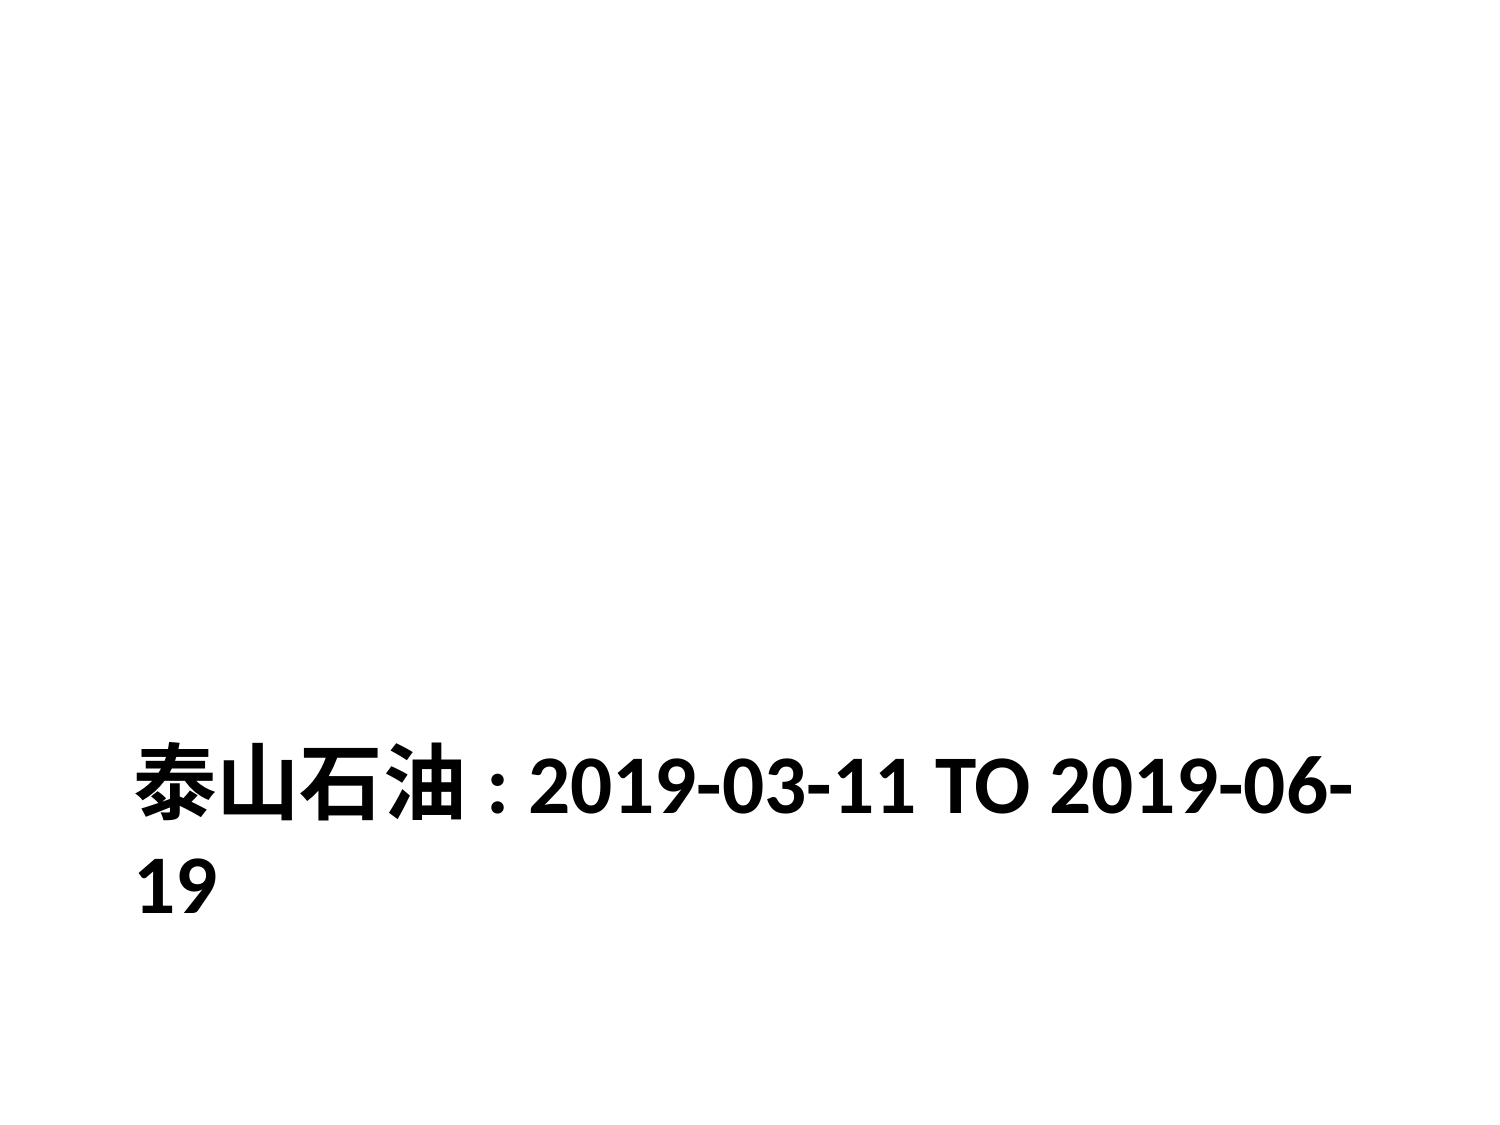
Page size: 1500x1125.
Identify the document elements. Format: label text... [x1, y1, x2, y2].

title 泰山石油: 2019-03-11 to 2019-06-19 [118, 722, 1394, 947]
